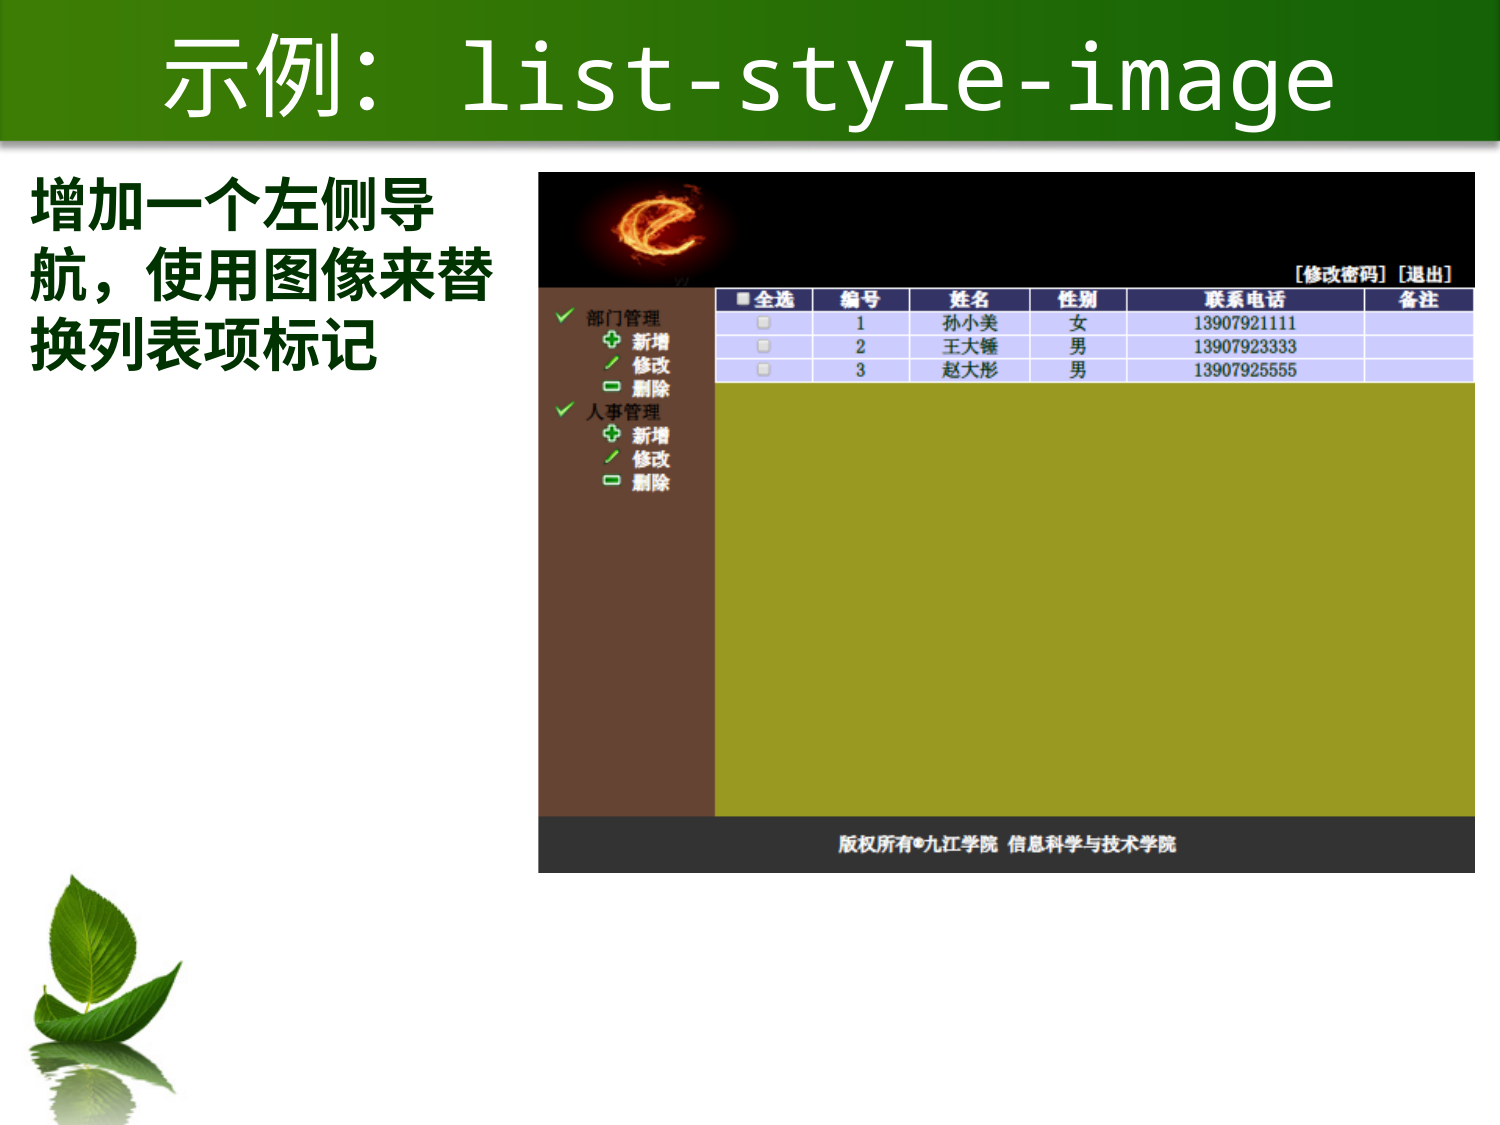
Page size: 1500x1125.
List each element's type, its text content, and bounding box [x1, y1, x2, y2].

list 增加一个左侧导航，使用图像来替换列表项标记 [14, 160, 526, 814]
picture [0, 0, 1500, 1125]
title 示例：list-style-image [5, 9, 1495, 138]
